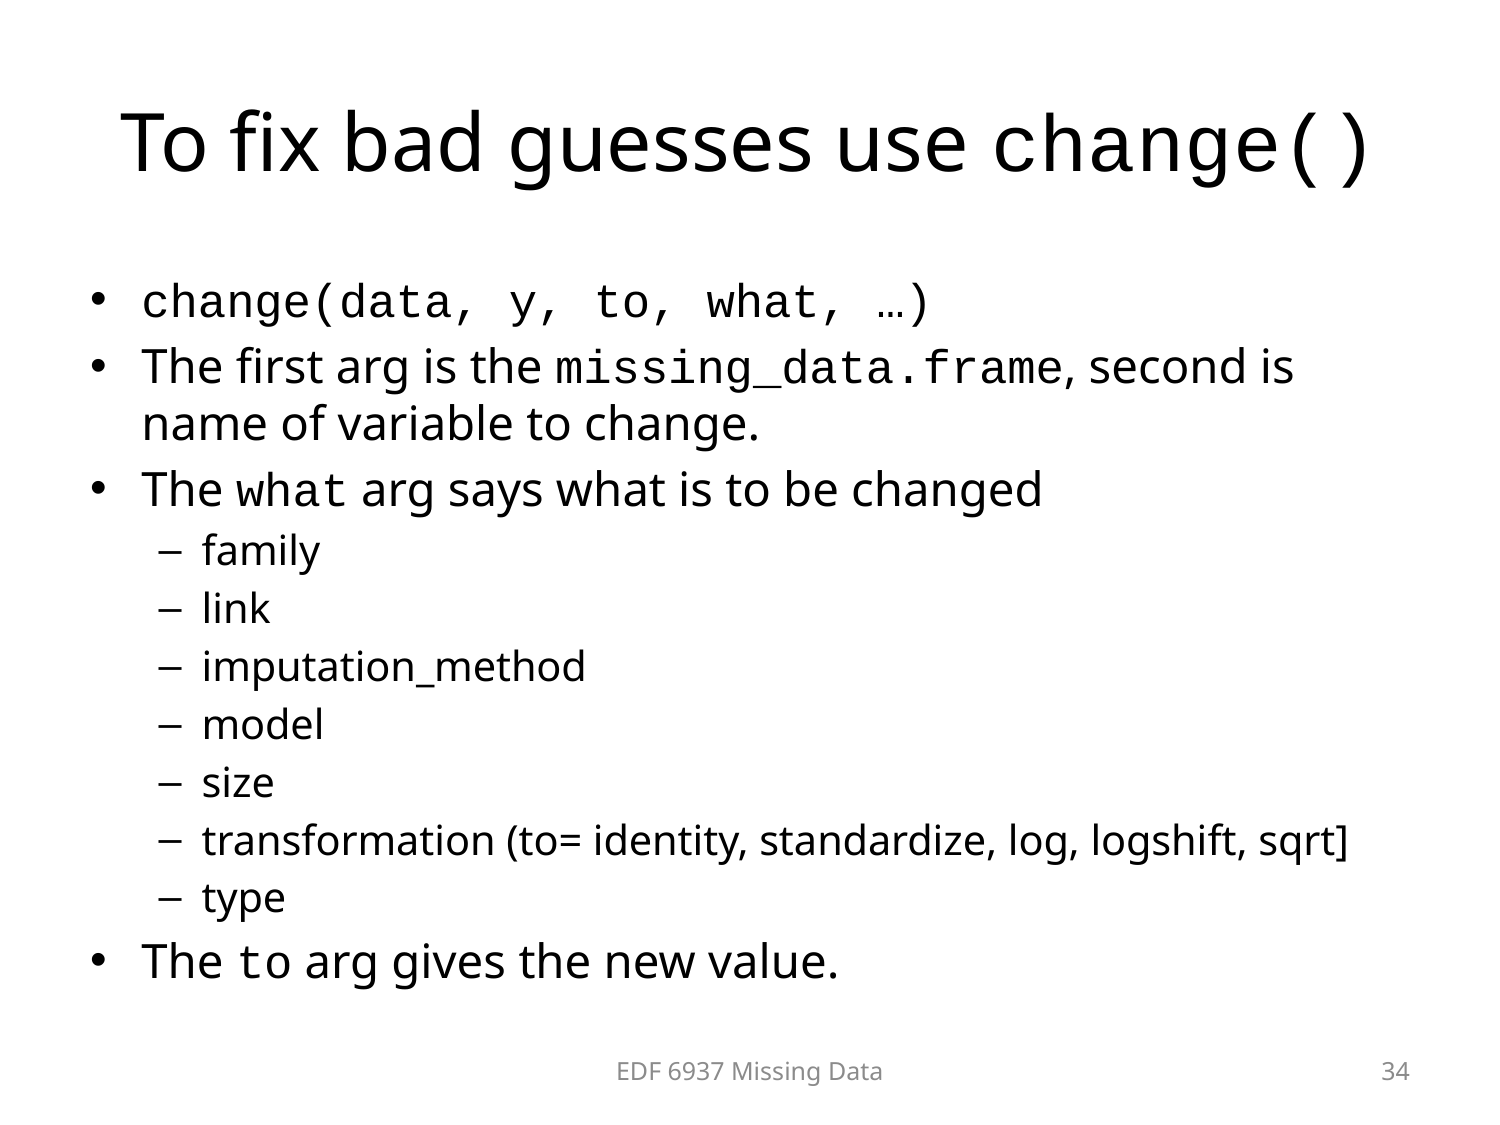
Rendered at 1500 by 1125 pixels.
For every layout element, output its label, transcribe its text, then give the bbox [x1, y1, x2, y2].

slide_number 34 [1074, 1042, 1425, 1103]
title To fix bad guesses use change() [75, 45, 1425, 233]
footer EDF 6937 Missing Data [512, 1042, 988, 1103]
list change(data, y, to, what, …) The first arg is the missing_data.frame, second is name of variable to change. The what arg says what is to be changed family link imputation_method model size transformation (to= identity, standardize, log, logshift, sqrt] type The to arg gives the new value. [75, 262, 1425, 1005]
